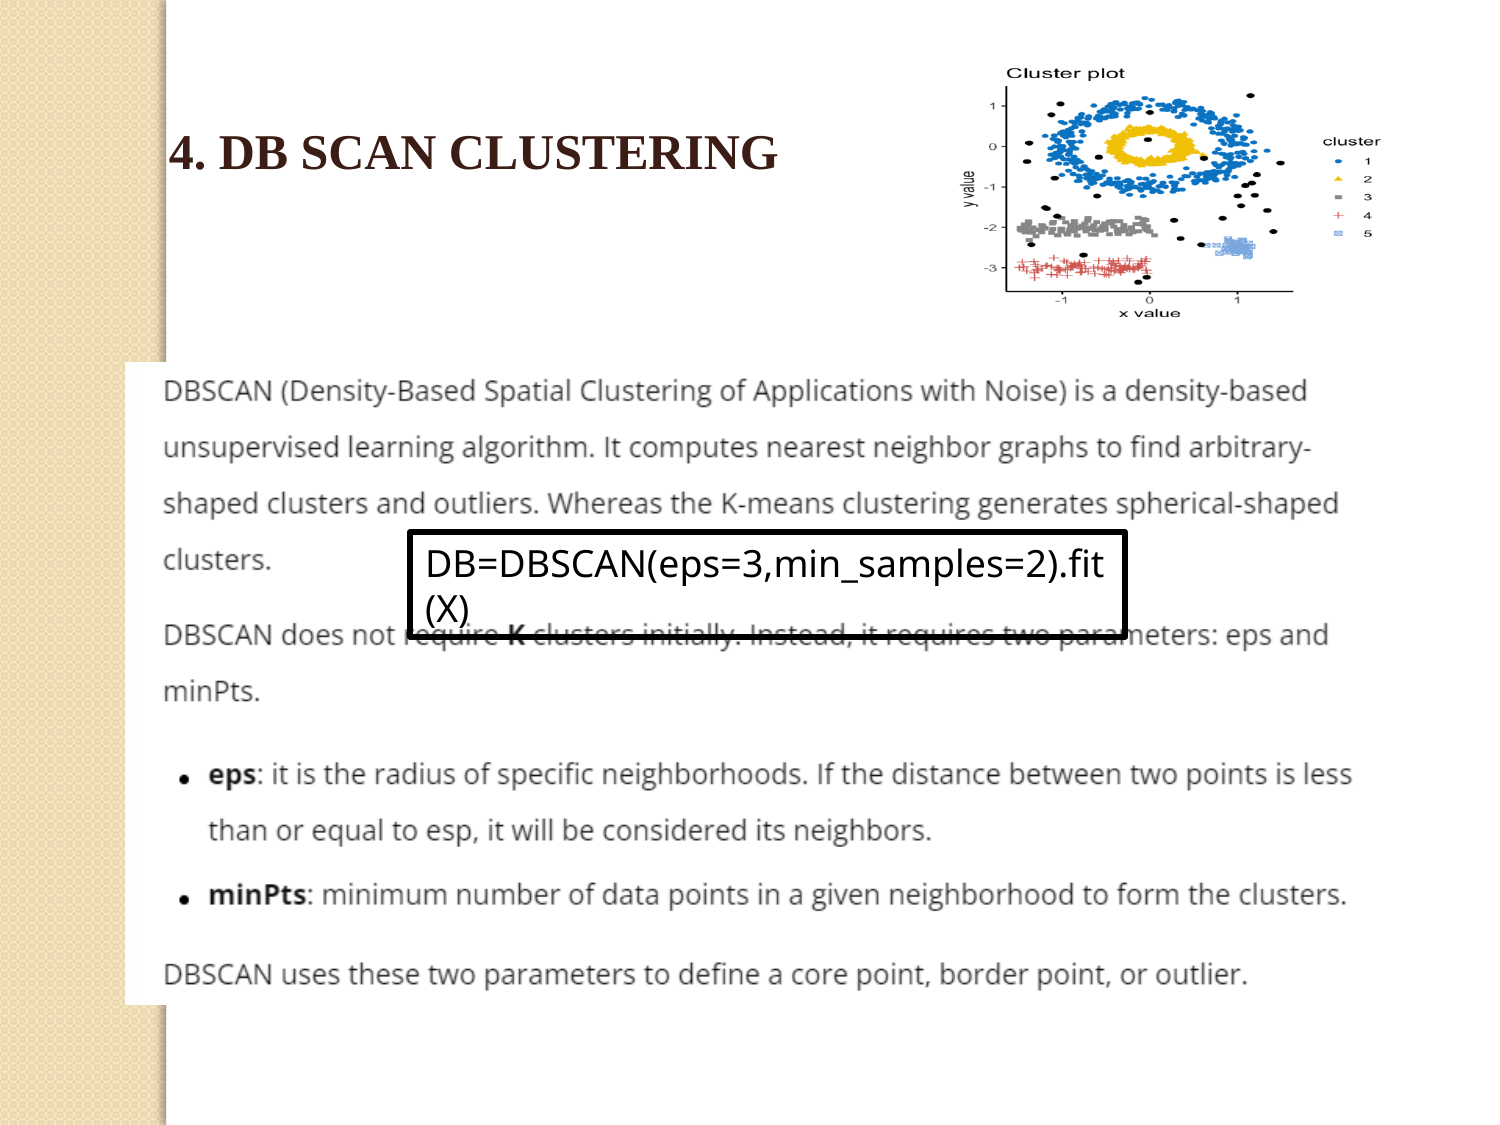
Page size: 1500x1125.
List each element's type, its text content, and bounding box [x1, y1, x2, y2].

text_box 4. DB SCAN CLUSTERING [154, 112, 794, 188]
picture [124, 362, 1382, 1005]
picture [949, 62, 1401, 326]
